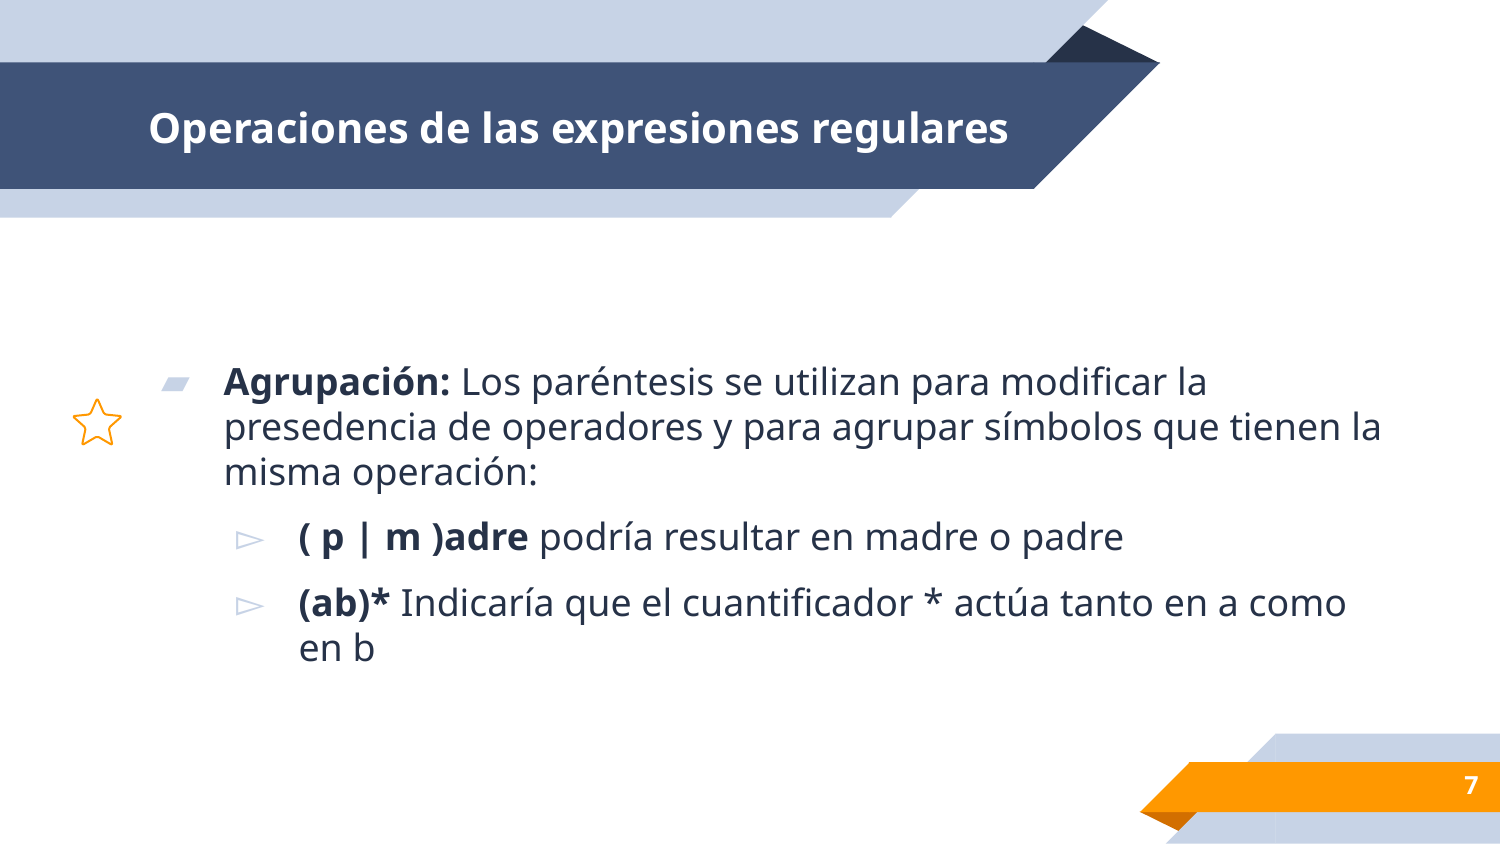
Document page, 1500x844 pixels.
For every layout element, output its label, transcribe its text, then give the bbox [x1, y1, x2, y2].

title Operaciones de las expresiones regulares [133, 64, 1035, 190]
list Agrupación: Los paréntesis se utilizan para modificar la presedencia de operadores y para agrupar símbolos que tienen la misma operación: ( p | m )adre podría resultar en madre o padre (ab)* Indicaría que el cuantificador * actúa tanto en a como en b [133, 255, 1411, 772]
slide_number 7 [1249, 760, 1494, 813]
